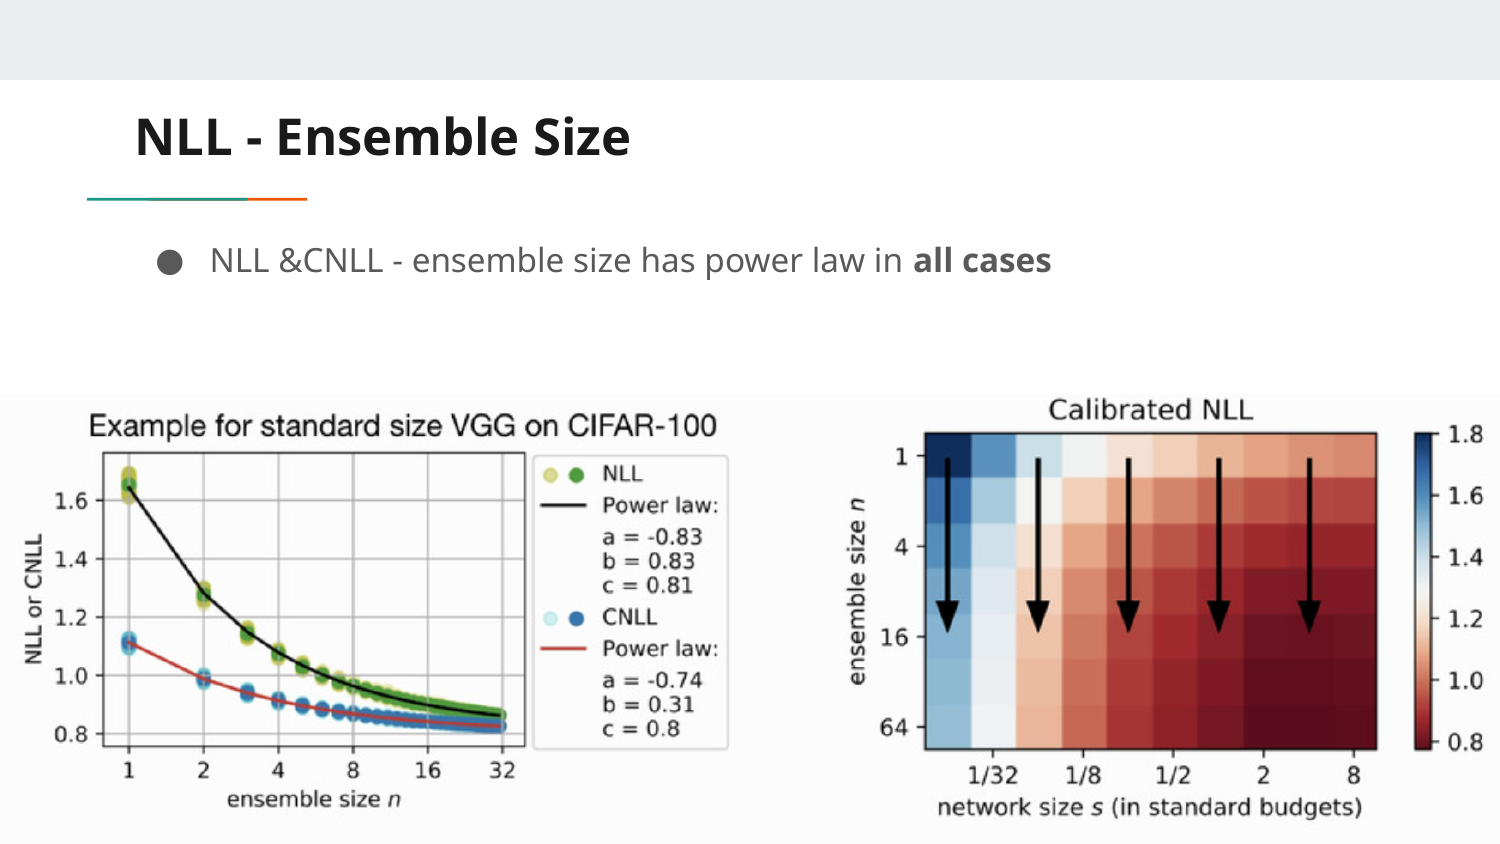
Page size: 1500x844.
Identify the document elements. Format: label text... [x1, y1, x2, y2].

title NLL - Ensemble Size [119, 89, 1381, 178]
list NLL &CNLL - ensemble size has power law in all cases [119, 217, 1381, 392]
picture [0, 394, 1500, 844]
